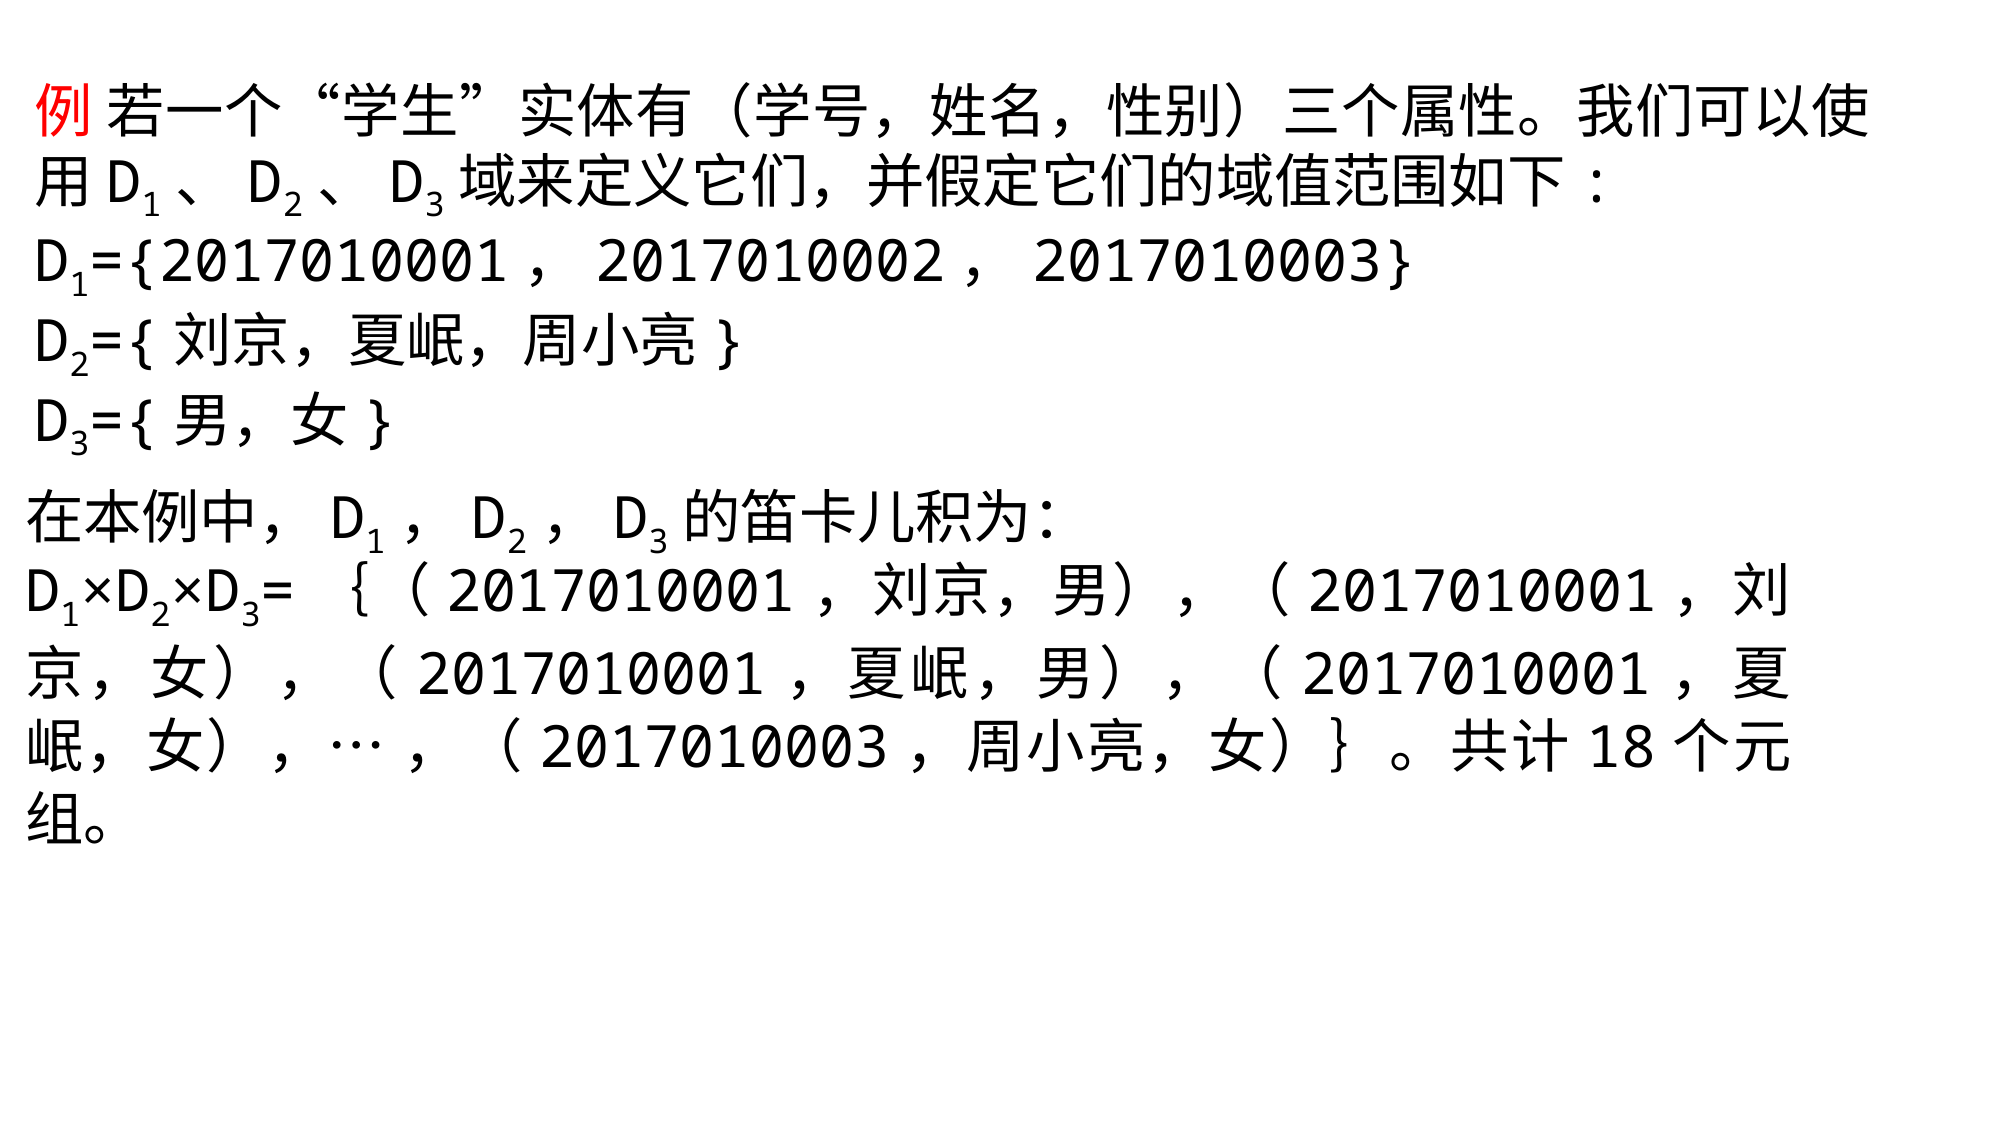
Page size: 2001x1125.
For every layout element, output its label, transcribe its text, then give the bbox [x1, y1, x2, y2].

text_box 在本例中，D1，D2，D3的笛卡儿积为： D1×D2×D3=｛（2017010001，刘京，男），（2017010001，刘京，女），（2017010001，夏岷，男），（2017010001，夏岷，女），… ，（2017010003，周小亮，女）｝。共计18个元组。 [10, 479, 1806, 860]
text_box 例 若一个“学生”实体有（学号，姓名，性别）三个属性。我们可以使用D1、D2、D3域来定义它们，并假定它们的域值范围如下: D1={2017010001，2017010002，2017010003} D2={刘京，夏岷，周小亮} D3={男，女} [19, 66, 1886, 470]
